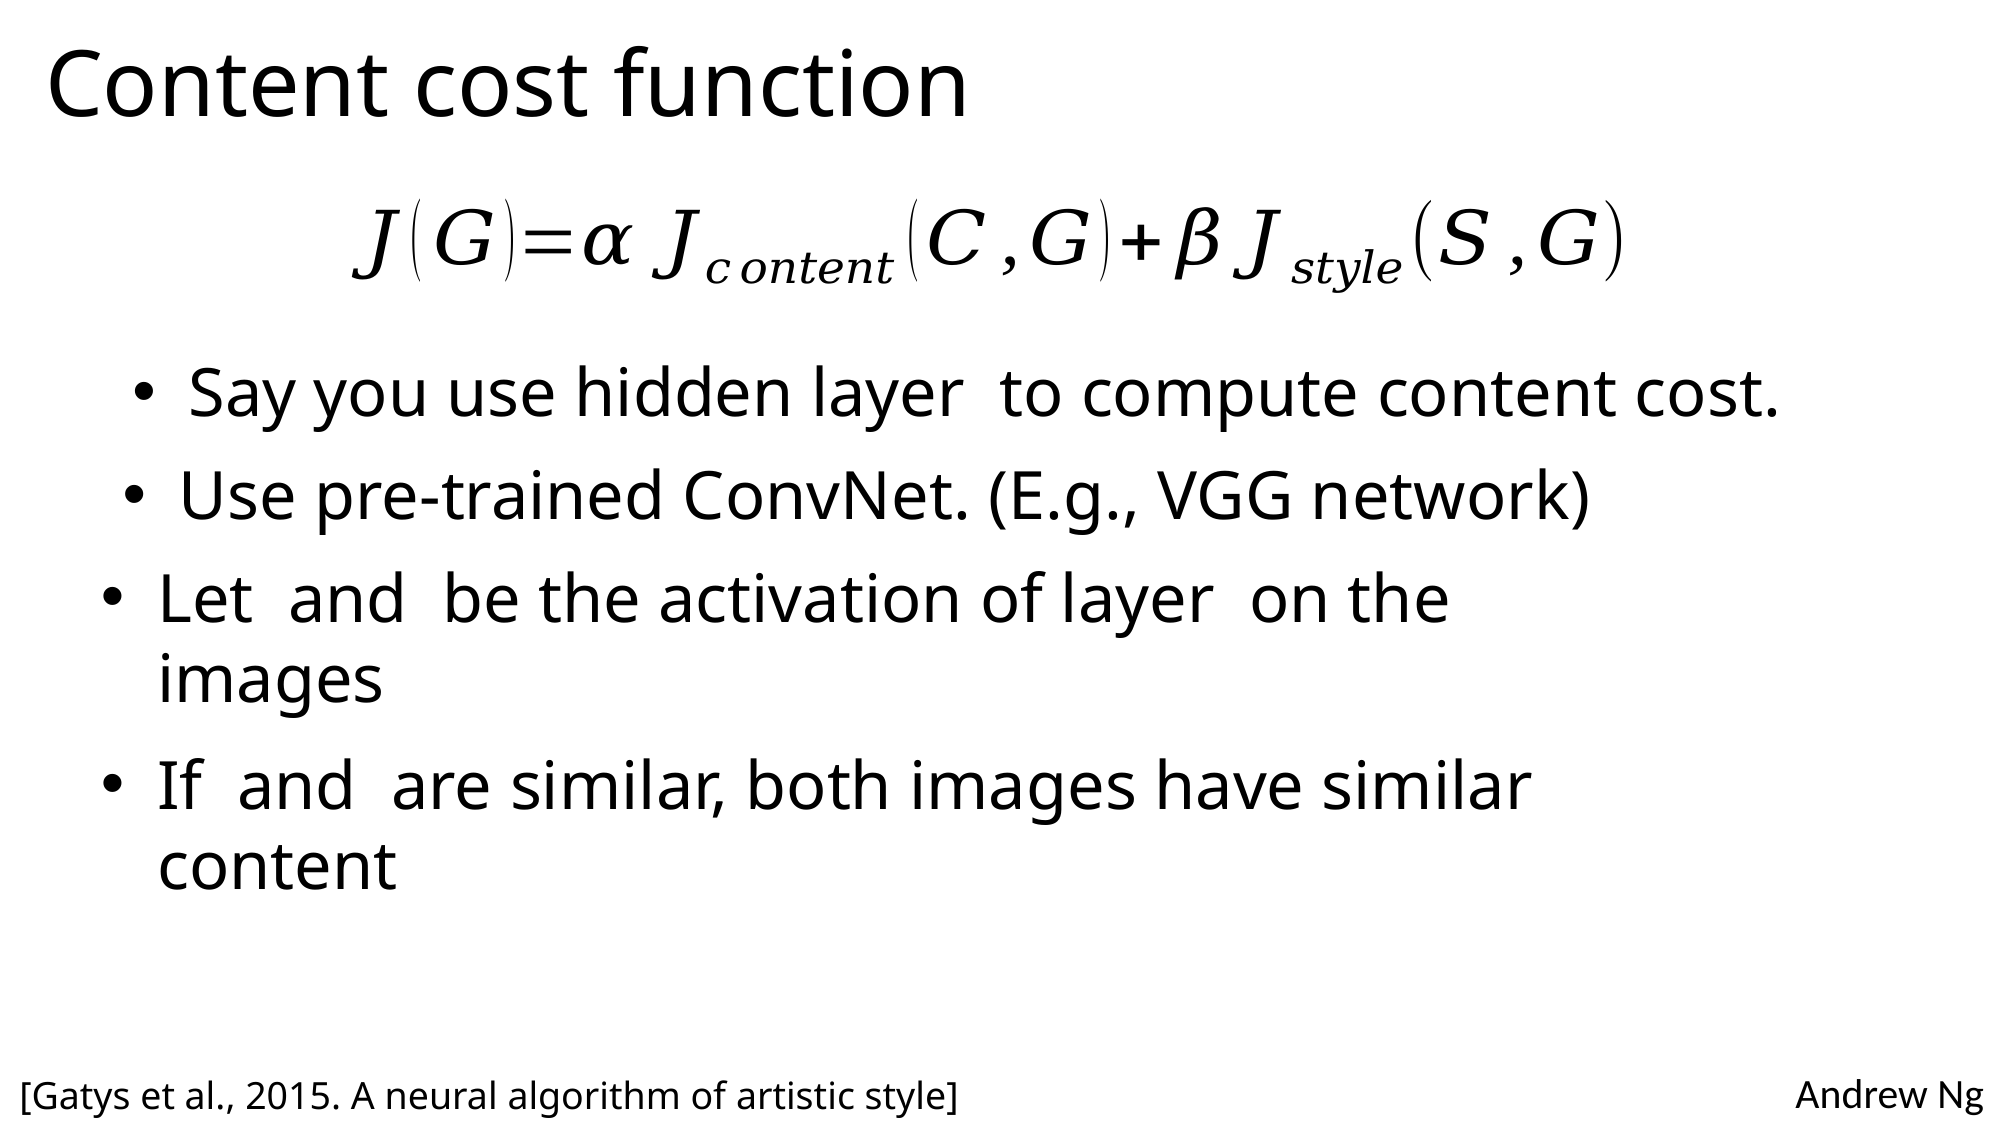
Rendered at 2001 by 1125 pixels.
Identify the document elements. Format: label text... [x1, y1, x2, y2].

text_box [Gatys et al., 2015. A neural algorithm of artistic style] [4, 1064, 975, 1125]
title Content cost function [30, 29, 2000, 248]
text_box Use pre-trained ConvNet. (E.g., VGG network) [107, 445, 1607, 541]
